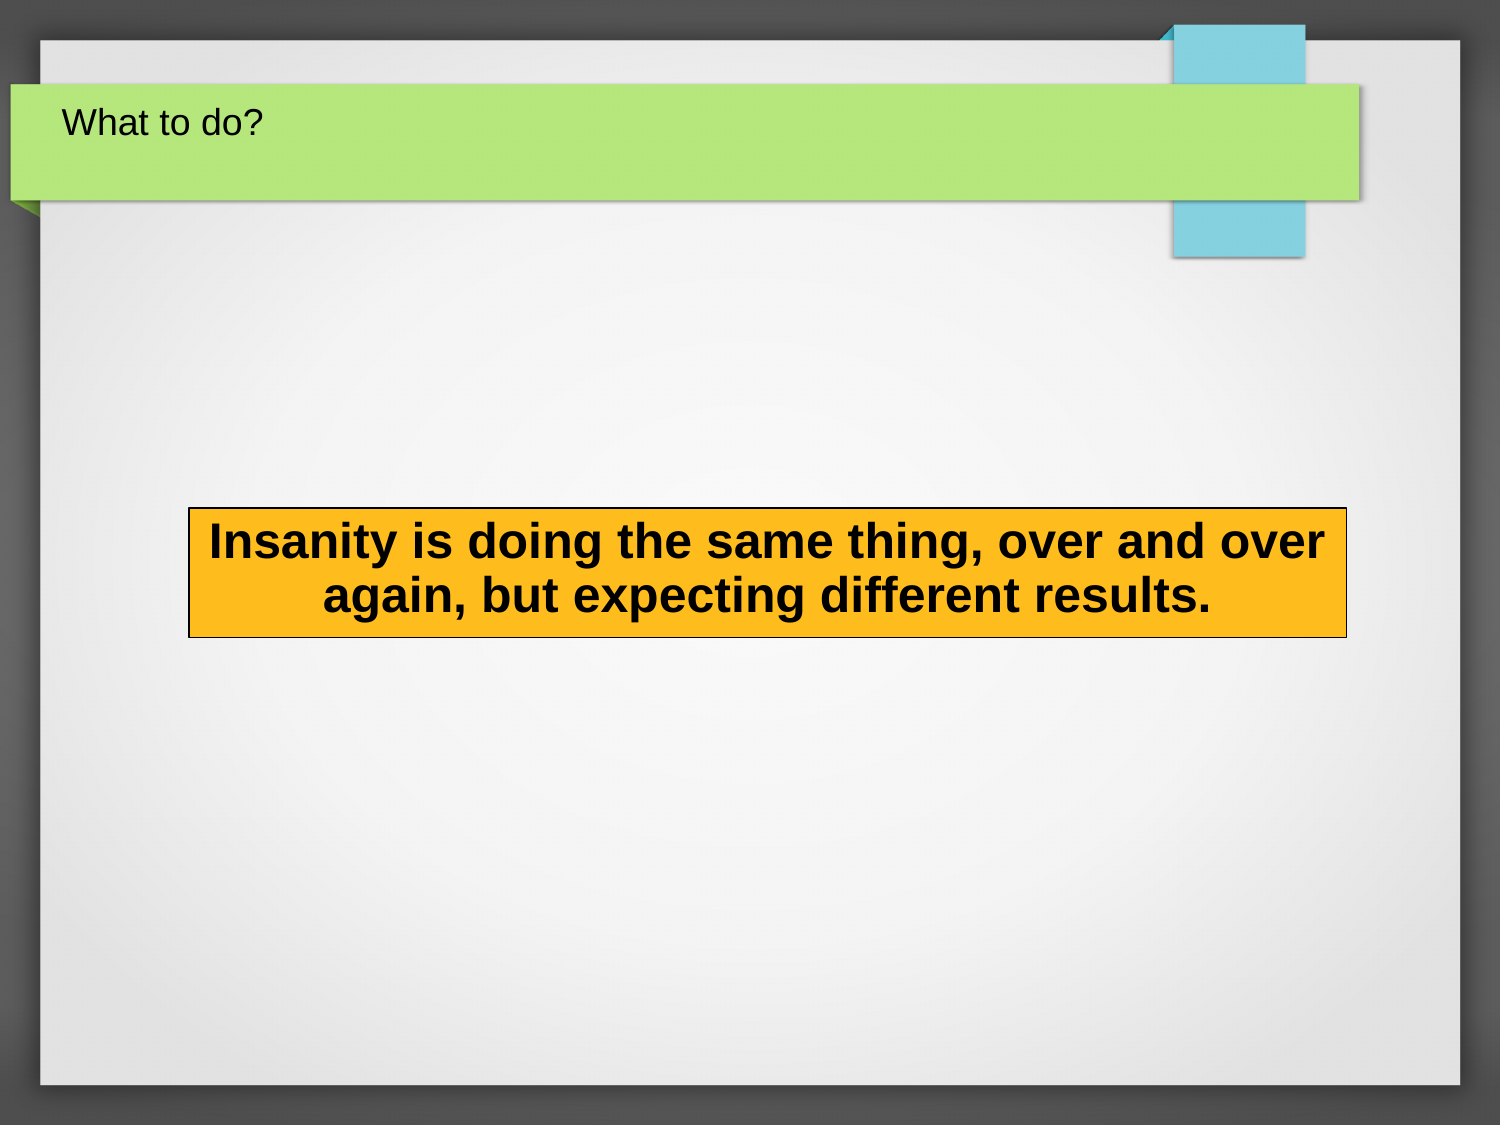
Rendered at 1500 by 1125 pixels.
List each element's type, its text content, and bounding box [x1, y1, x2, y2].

picture [0, 0, 1500, 1125]
text_box [46, 164, 1500, 905]
text_box Insanity is doing the same thing, over and over again, but expecting different results. [189, 507, 1347, 638]
text_box What to do? [46, 59, 1160, 151]
